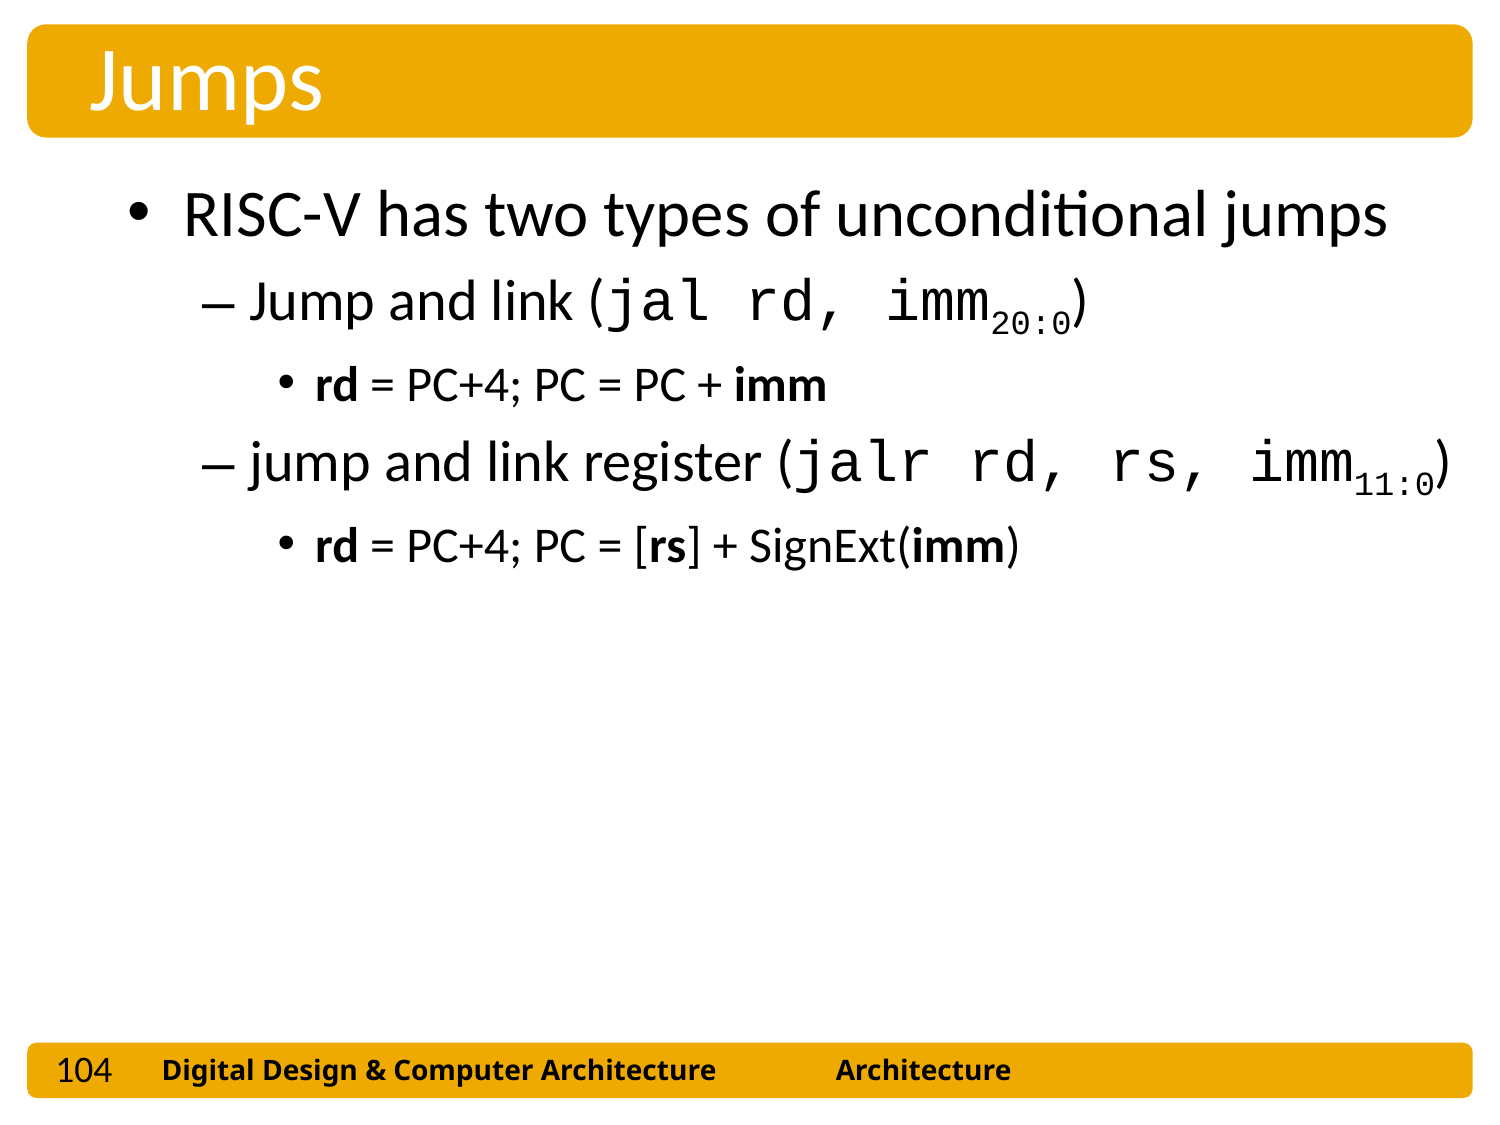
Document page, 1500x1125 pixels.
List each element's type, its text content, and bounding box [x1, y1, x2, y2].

text_box Jumps [74, 11, 1438, 136]
text_box RISC-V has two types of unconditional jumps Jump and link (jal rd, imm20:0) rd = PC+4; PC = PC + imm jump and link register (jalr rd, rs, imm11:0) rd = PC+4; PC = [rs] + SignExt(imm) [112, 162, 1500, 1013]
slide_number 104 [40, 1037, 164, 1096]
